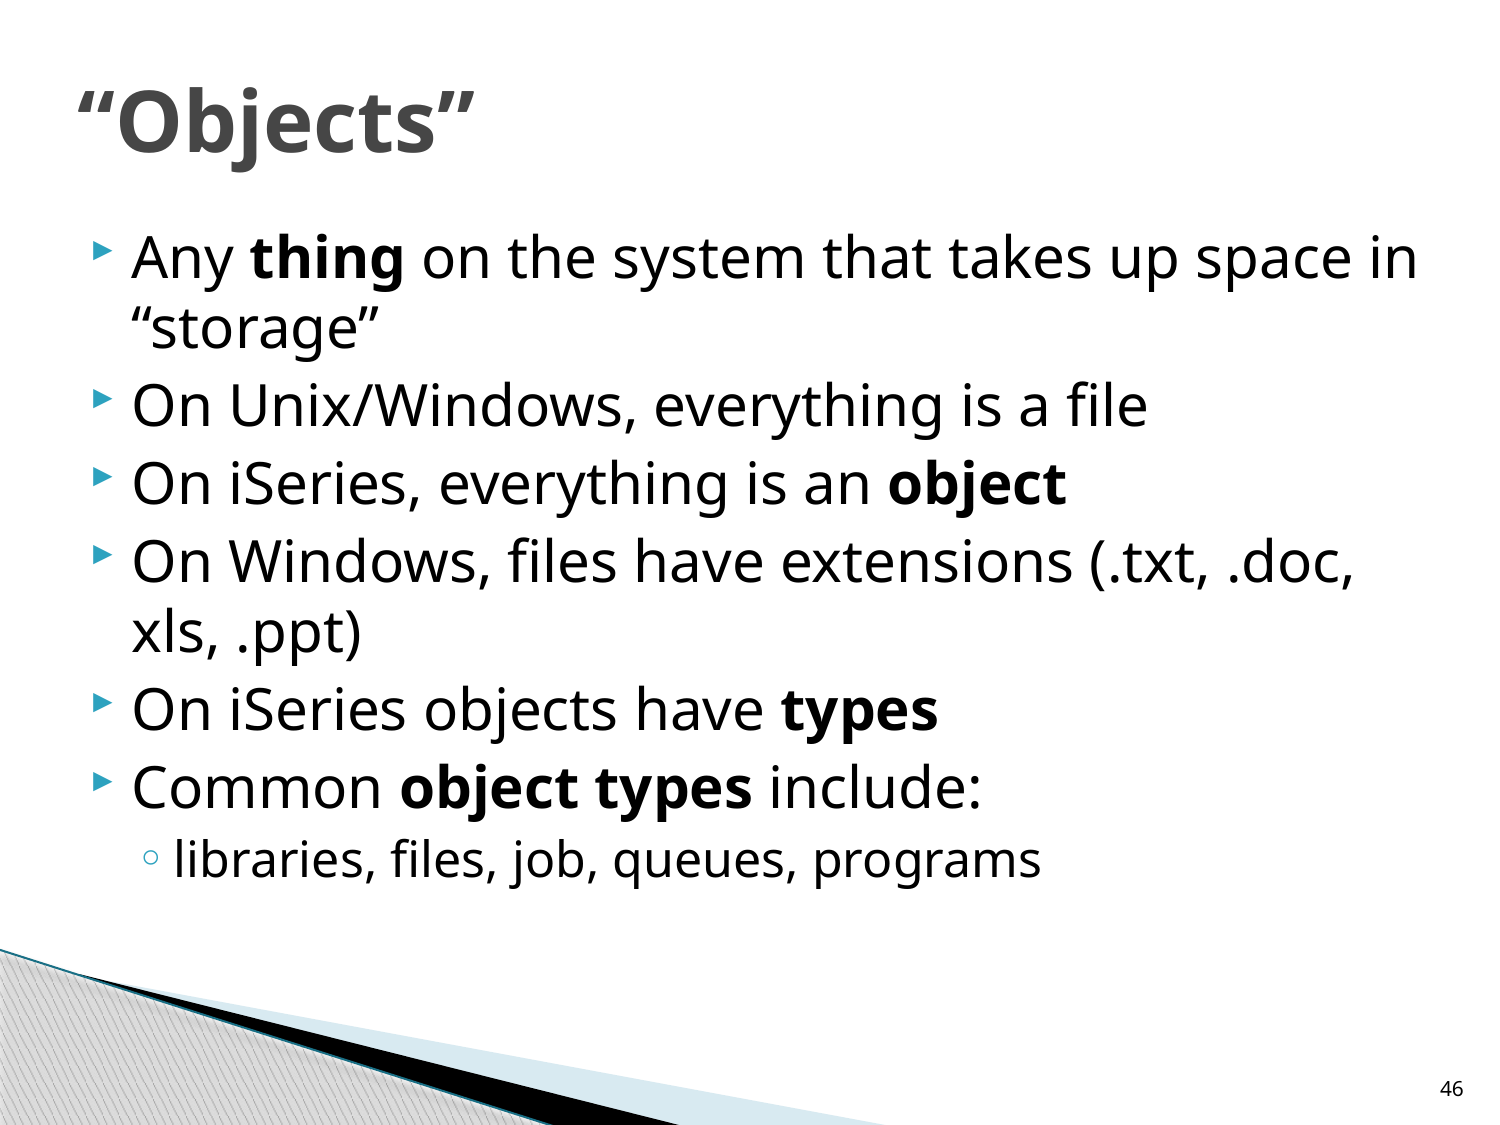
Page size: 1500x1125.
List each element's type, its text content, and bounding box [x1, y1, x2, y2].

title “Objects” [62, 24, 1338, 212]
list Any thing on the system that takes up space in “storage” On Unix/Windows, everything is a file On iSeries, everything is an object On Windows, files have extensions (.txt, .doc, xls, .ppt) On iSeries objects have types Common object types include: libraries, files, job, queues, programs [56, 212, 1463, 900]
slide_number 46 [1418, 1051, 1479, 1112]
